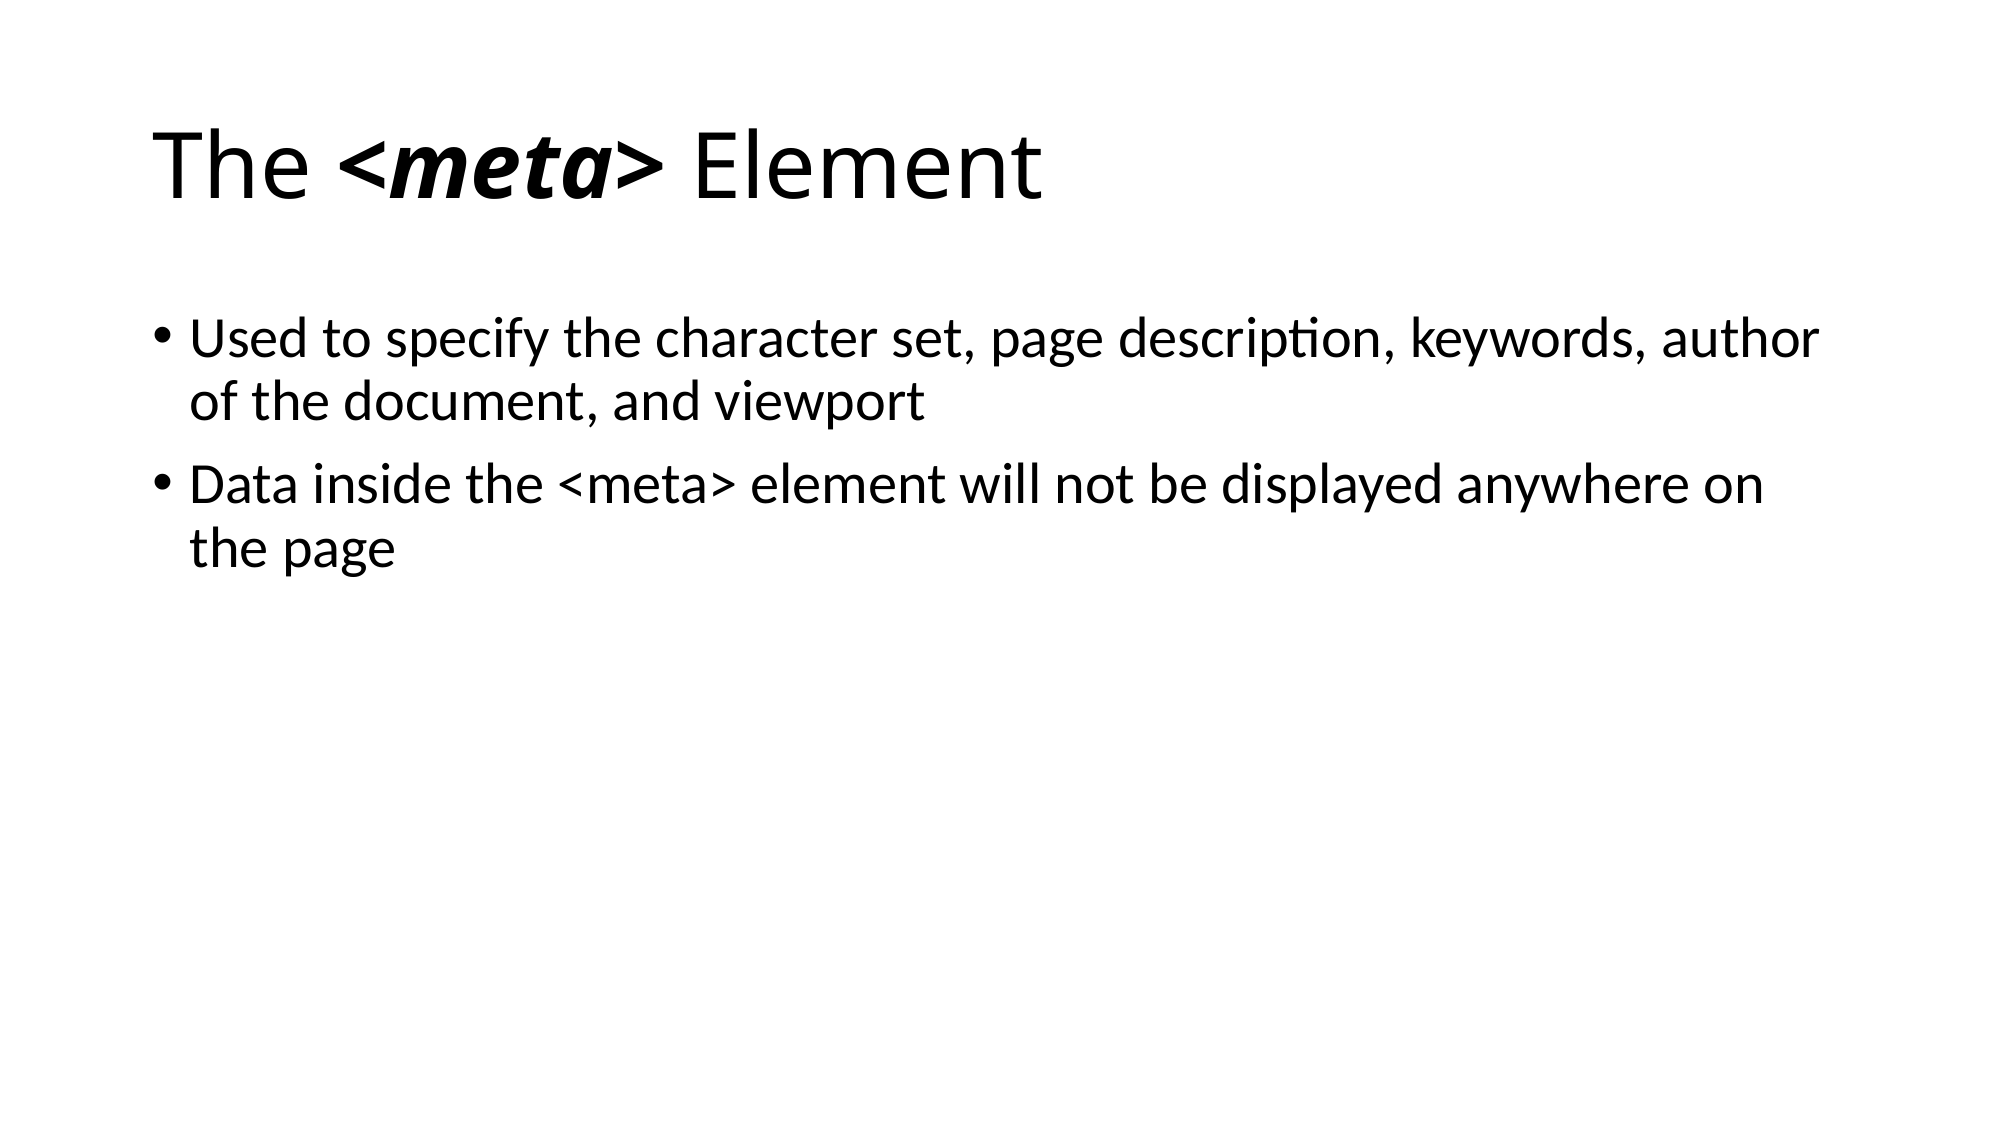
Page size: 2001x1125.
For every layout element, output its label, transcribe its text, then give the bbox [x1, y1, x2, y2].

title The <meta> Element [137, 59, 1863, 278]
list Used to specify the character set, page description, keywords, author of the document, and viewport Data inside the <meta> element will not be displayed anywhere on the page [137, 299, 1863, 1014]
